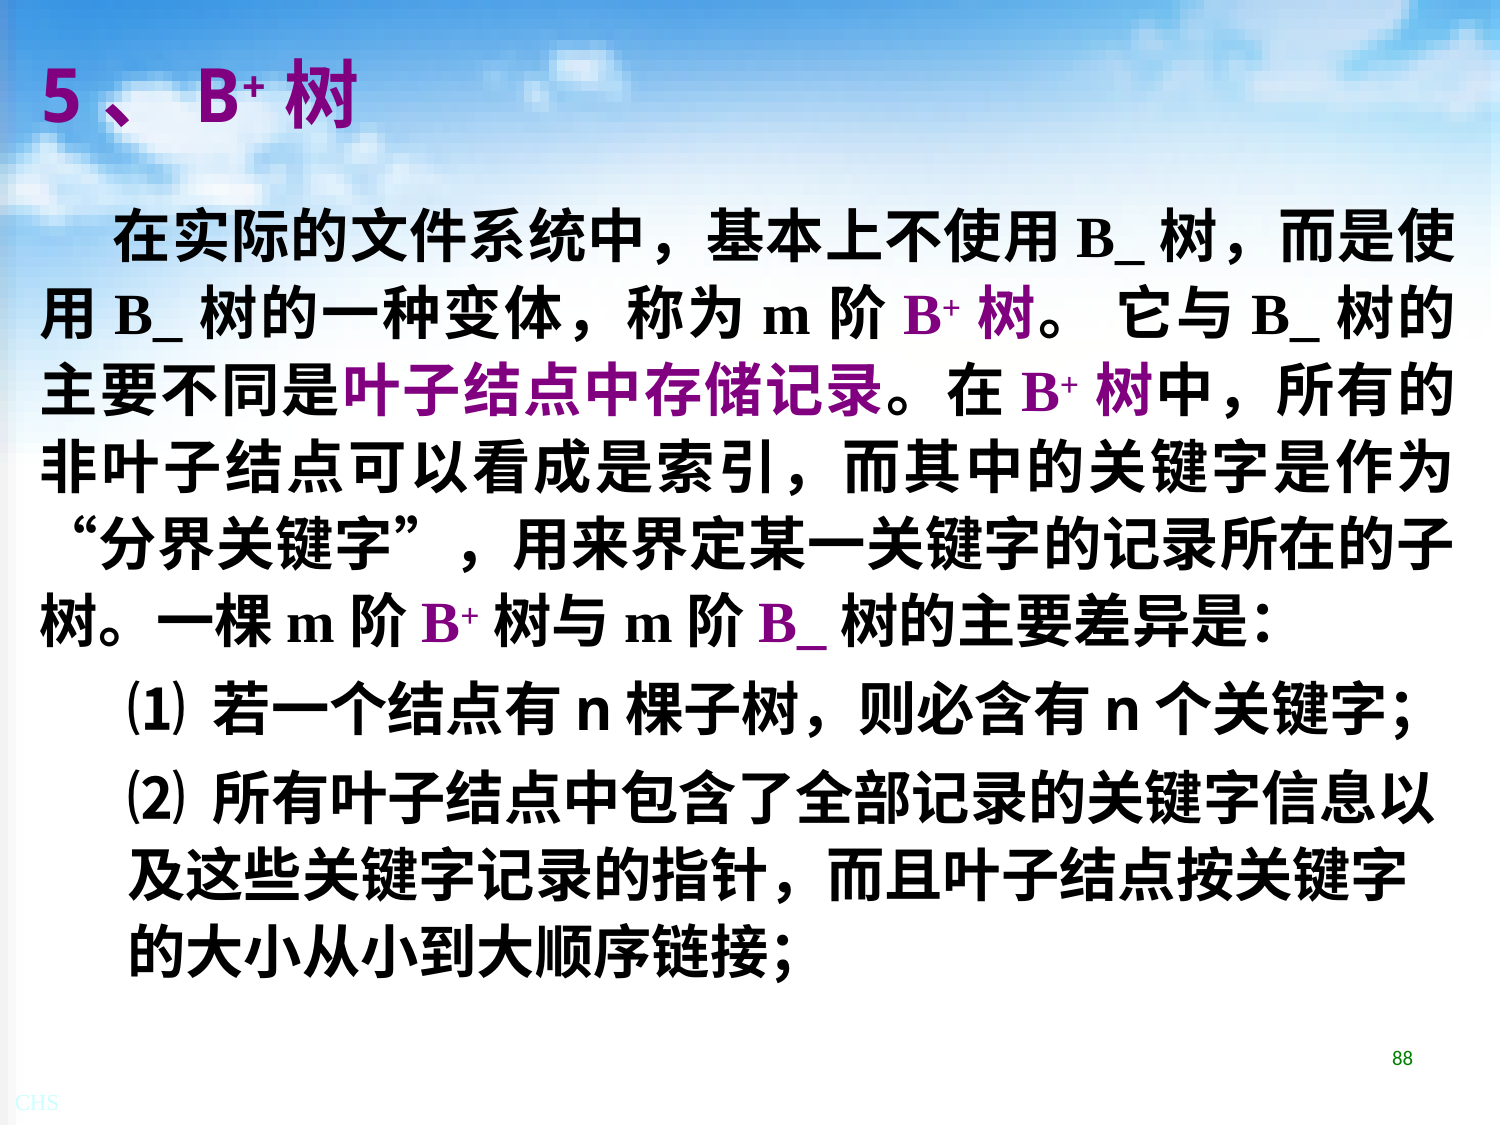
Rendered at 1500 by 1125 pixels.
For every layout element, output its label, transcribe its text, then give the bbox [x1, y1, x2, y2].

title 5、B+树 [24, 35, 463, 149]
list 在实际的文件系统中，基本上不使用B_树，而是使用B_树的一种变体，称为m阶B+树。 它与B_树的主要不同是叶子结点中存储记录。在B+树中，所有的非叶子结点可以看成是索引，而其中的关键字是作为“分界关键字”，用来界定某一关键字的记录所在的子树。一棵m阶B+树与m阶B_树的主要差异是： ⑴ 若一个结点有n棵子树，则必含有n个关键字； ⑵ 所有叶子结点中包含了全部记录的关键字信息以及这些关键字记录的指针，而且叶子结点按关键字的大小从小到大顺序链接； [24, 184, 1471, 1000]
slide_number 88 [1370, 1042, 1435, 1072]
picture [0, 0, 1500, 1125]
